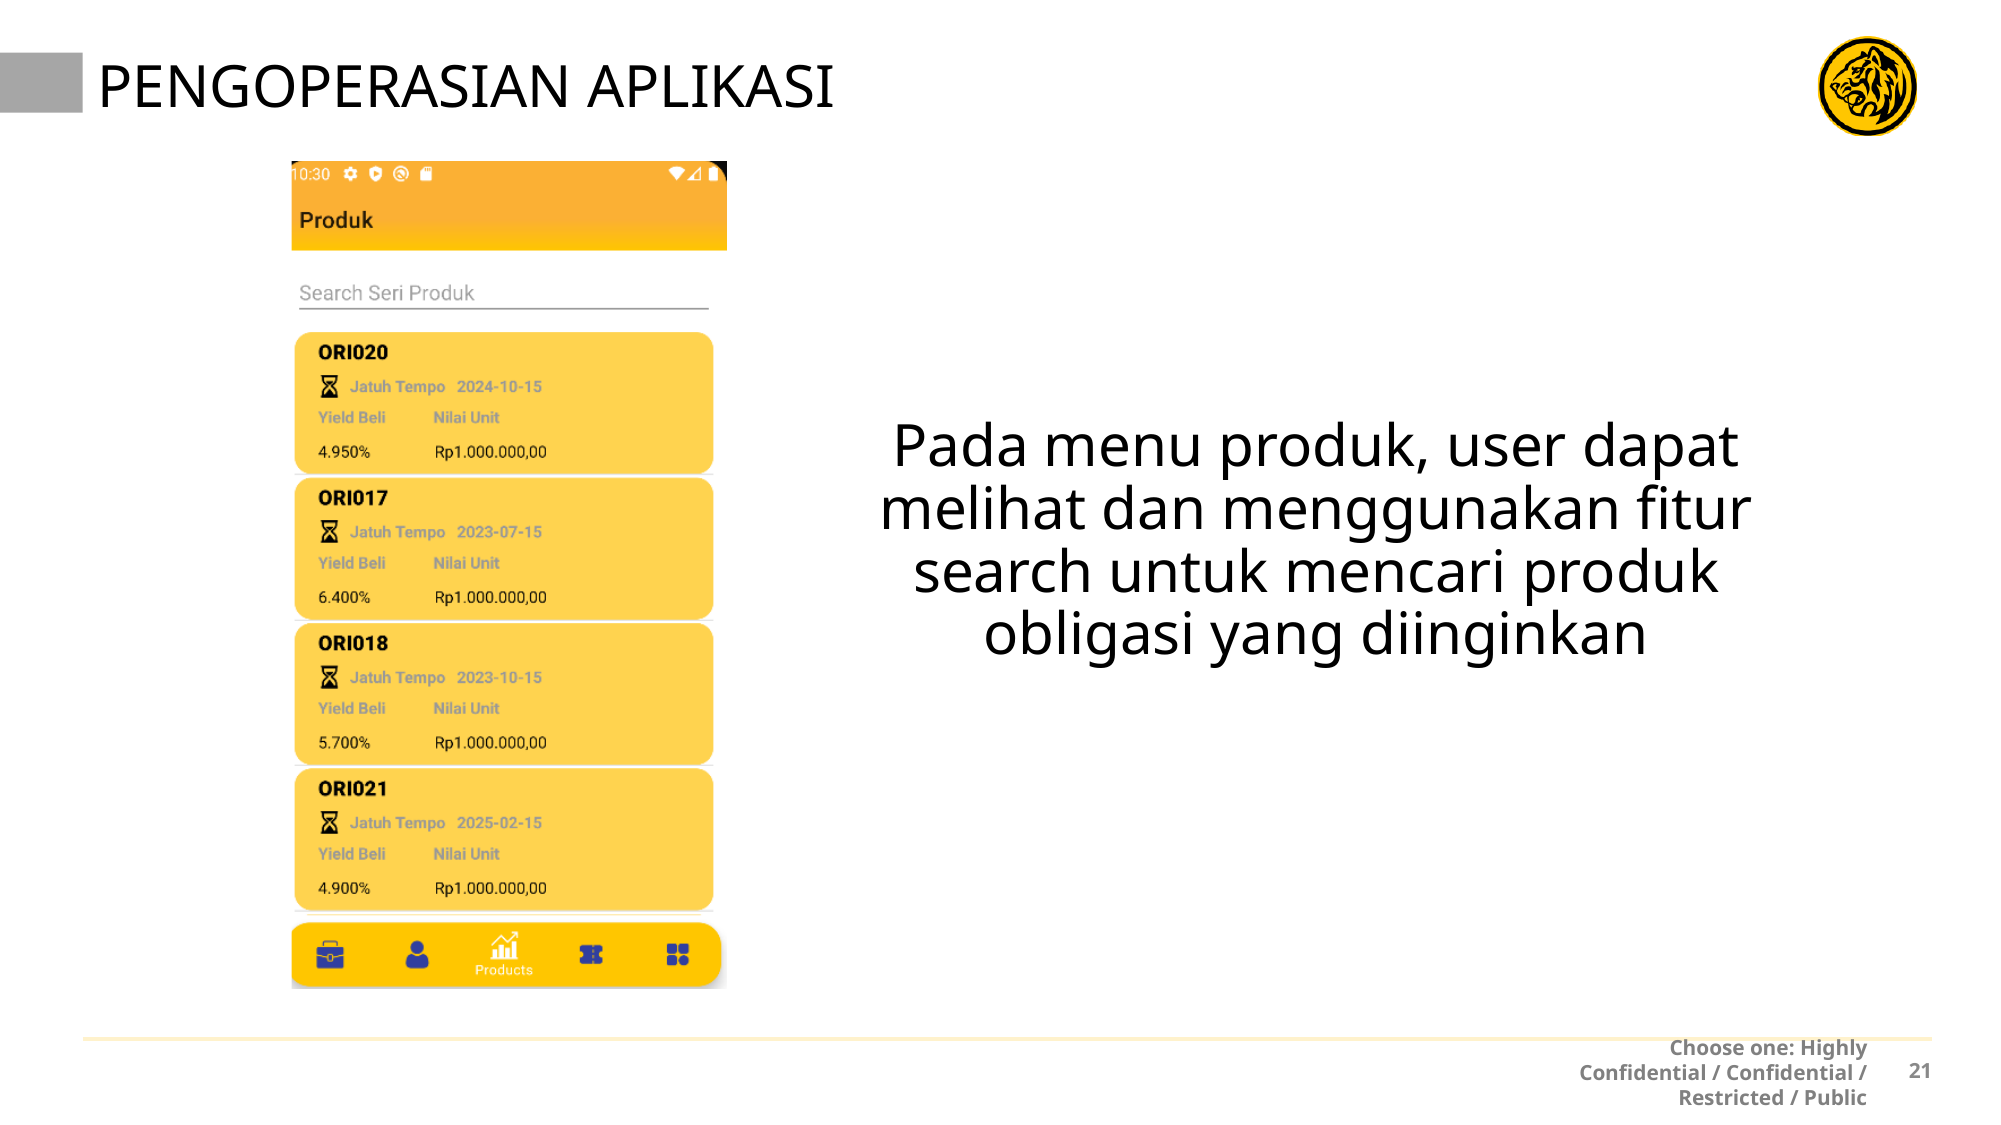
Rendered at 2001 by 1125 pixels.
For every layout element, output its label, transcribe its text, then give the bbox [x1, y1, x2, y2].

list Pada menu produk, user dapat melihat dan menggunakan fitur search untuk mencari produk obligasi yang diinginkan [841, 408, 1791, 689]
slide_number 20 [1887, 1042, 1933, 1102]
picture [291, 160, 728, 989]
title PENGOPERASIAN APLIKASI [82, 41, 1791, 137]
footer Choose one: Highly Confidential / Confidential / Restricted / Public [1522, 1042, 1883, 1102]
